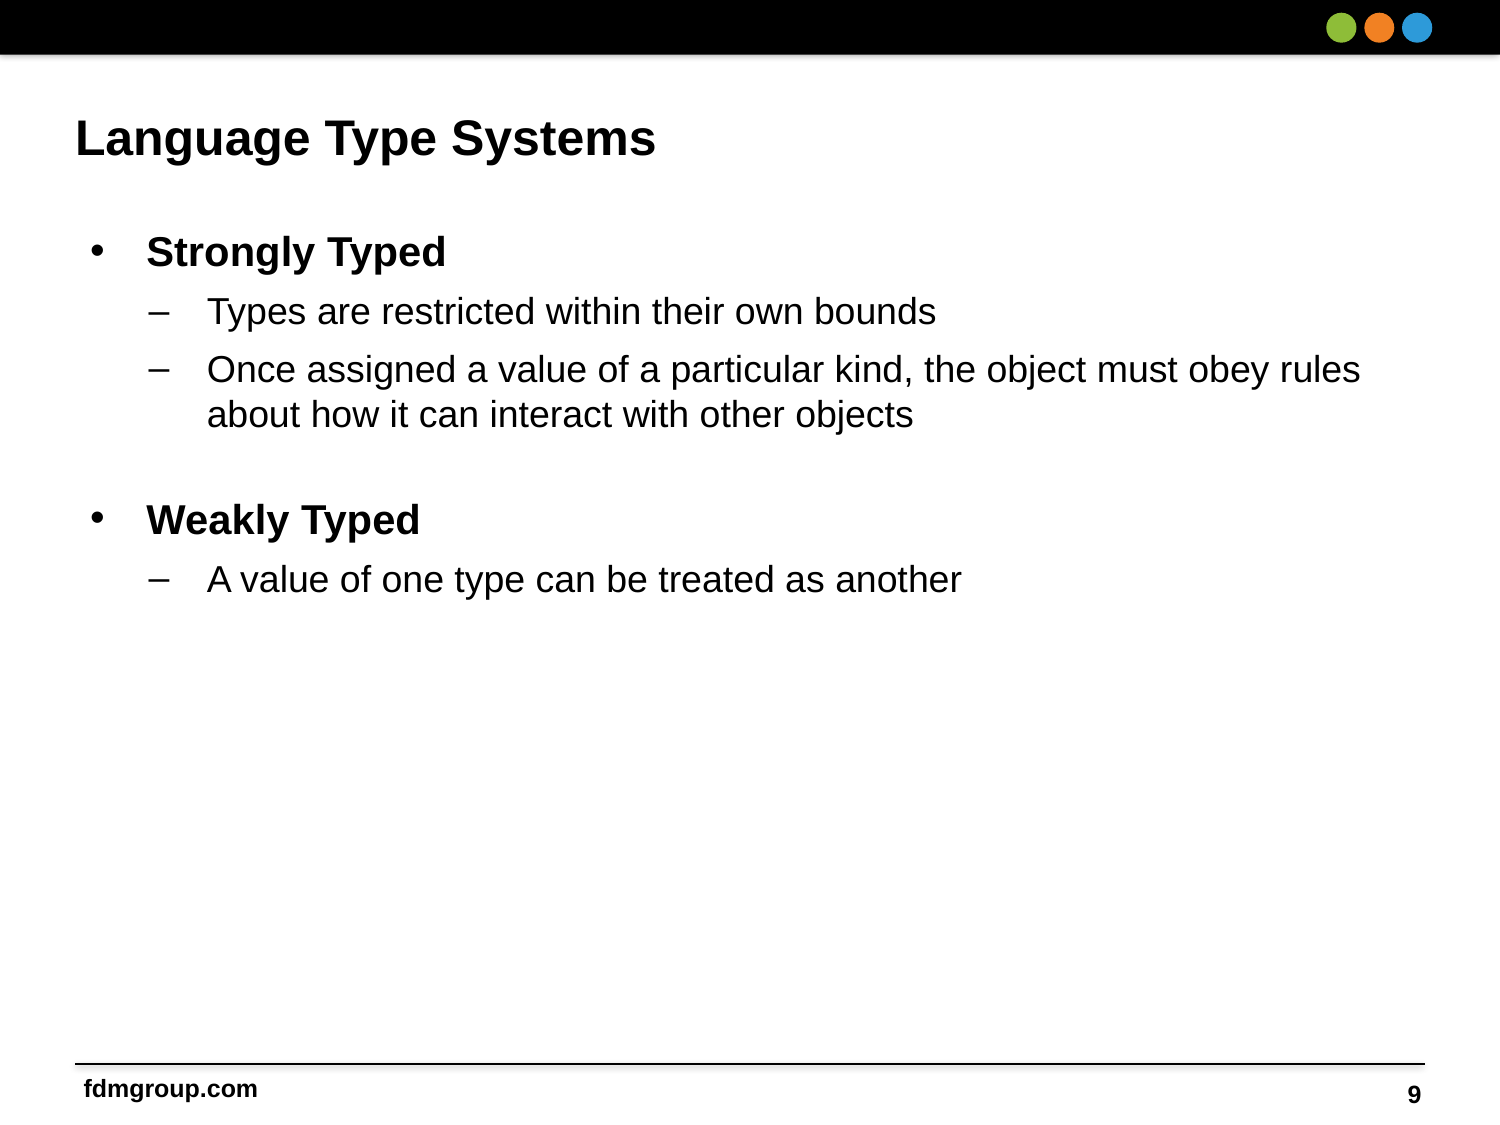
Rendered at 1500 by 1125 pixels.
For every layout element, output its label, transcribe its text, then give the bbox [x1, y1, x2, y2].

title Language Type Systems [75, 105, 1425, 174]
slide_number 9 [1086, 1063, 1437, 1124]
list Strongly Typed Types are restricted within their own bounds Once assigned a value of a particular kind, the object must obey rules about how it can interact with other objects Weakly Typed A value of one type can be treated as another [75, 217, 1425, 1011]
